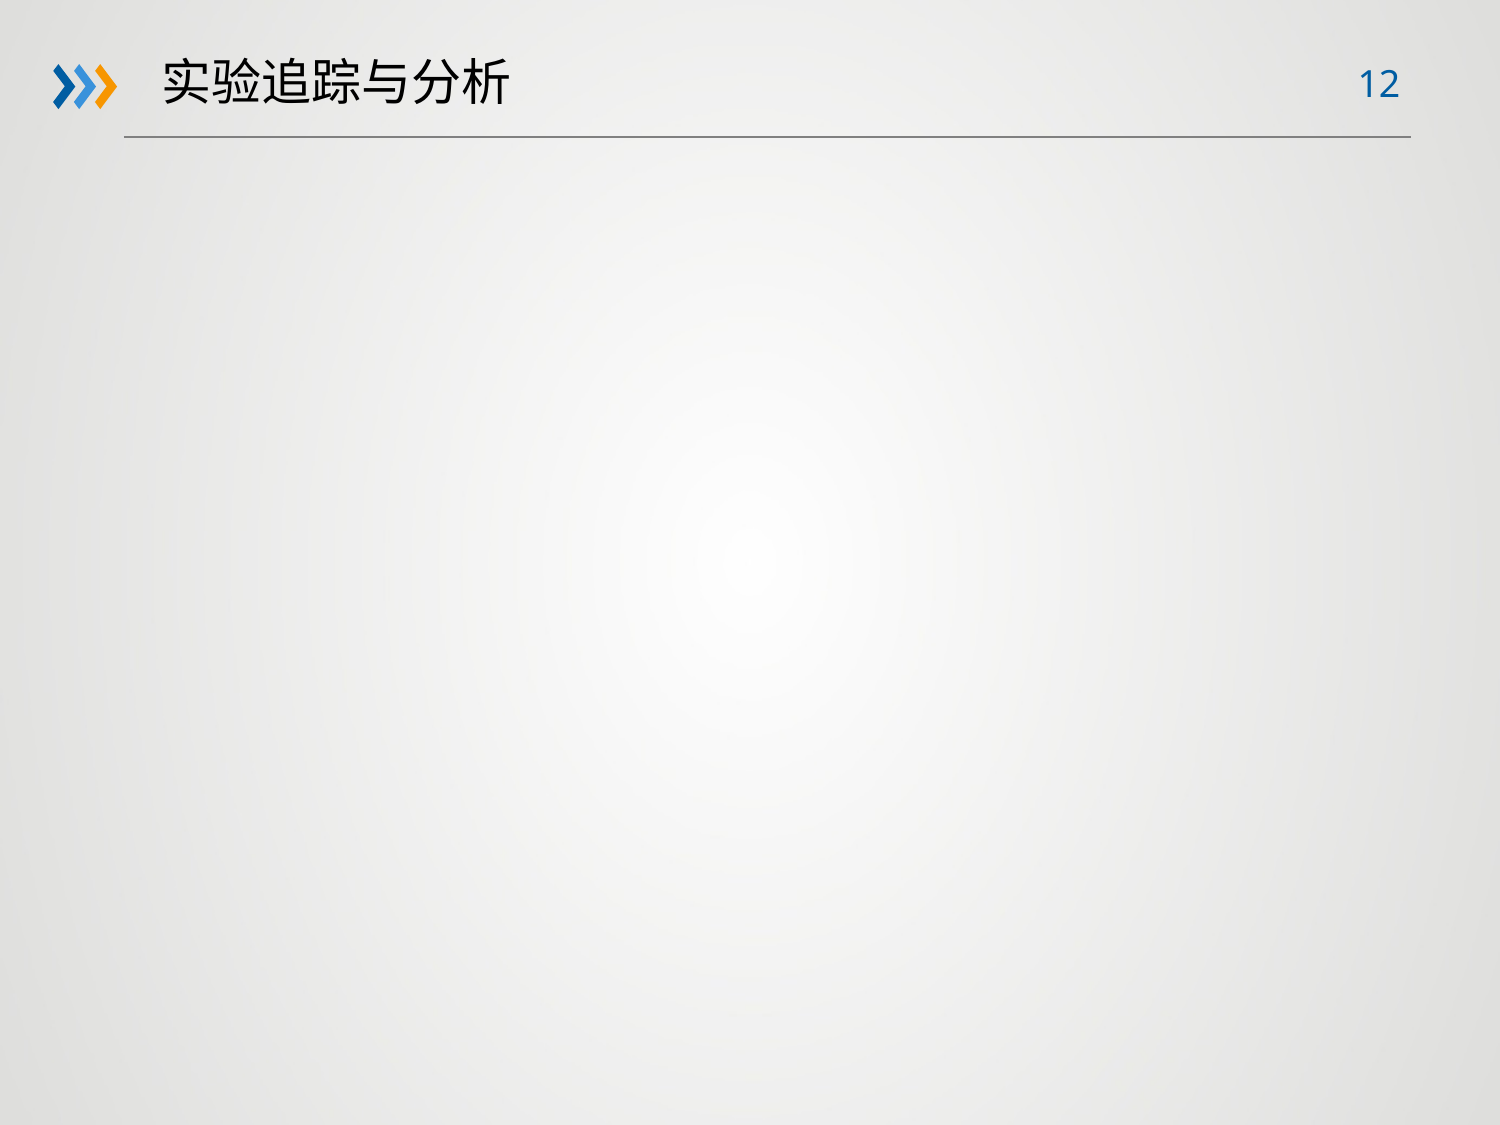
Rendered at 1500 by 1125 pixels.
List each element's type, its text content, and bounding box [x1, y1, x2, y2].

text_box 实验追踪与分析 [146, 42, 527, 118]
picture [0, 0, 1500, 1125]
